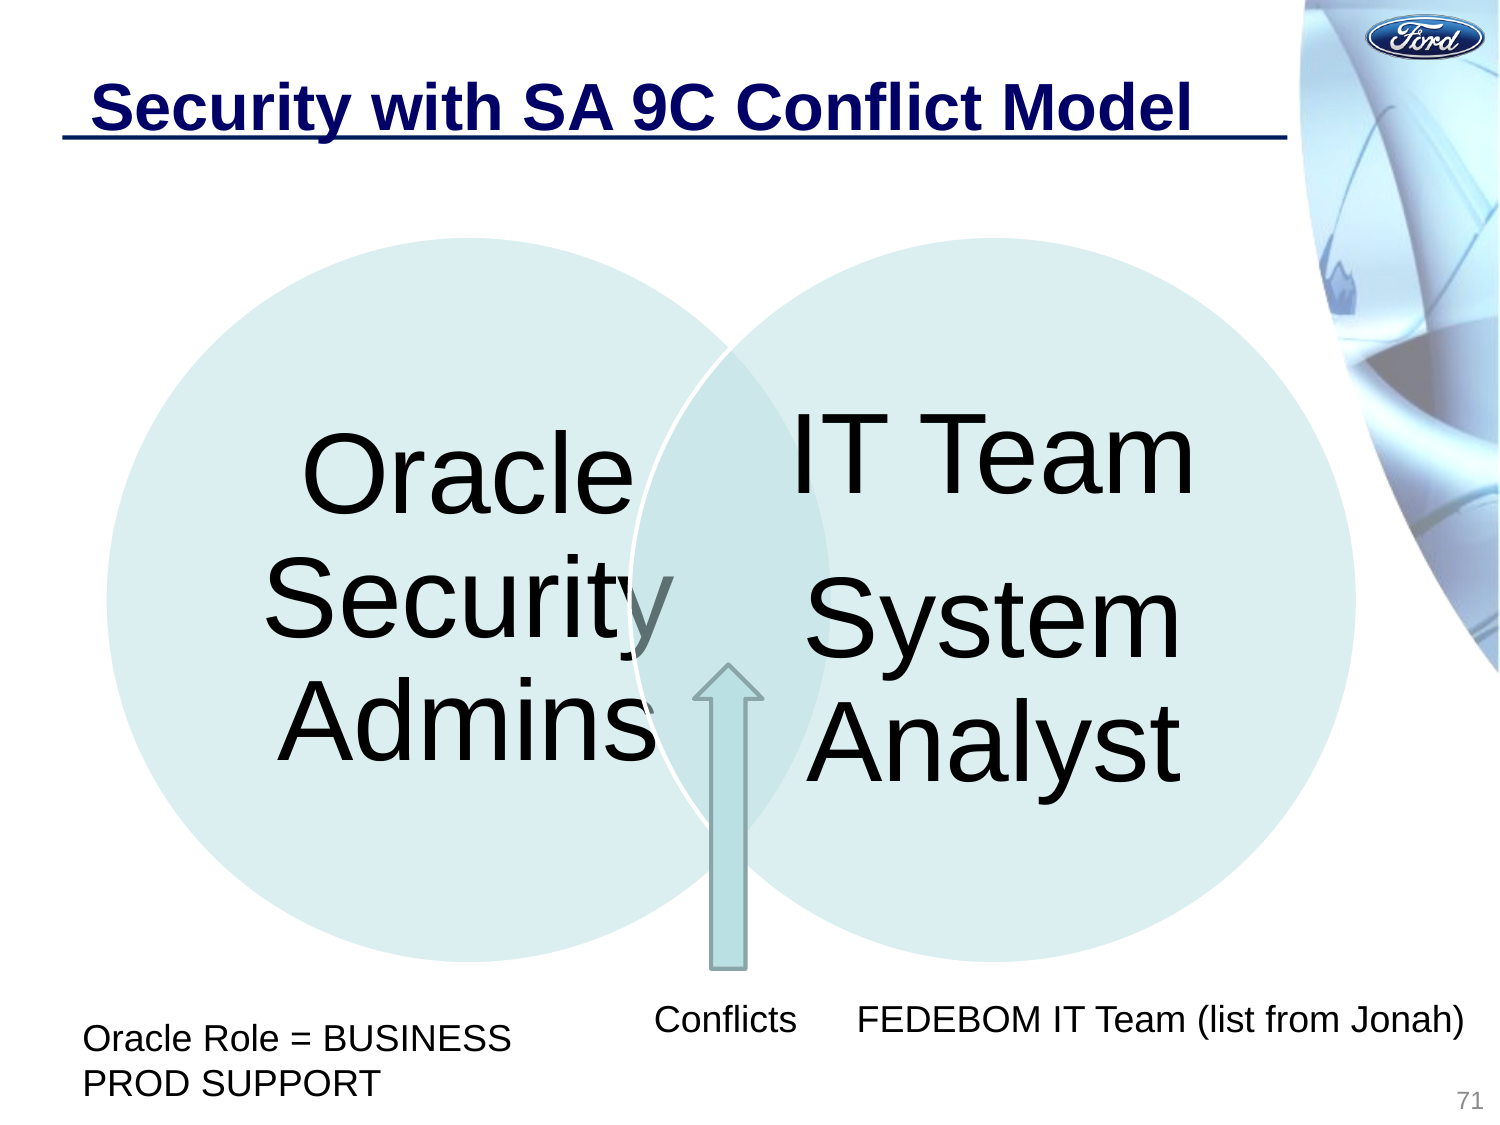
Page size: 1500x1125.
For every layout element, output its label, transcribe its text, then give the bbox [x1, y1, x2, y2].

text_box FEDEBOM IT Team (list from Jonah) [1299, 0, 1500, 675]
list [74, 212, 1388, 988]
text_box Oracle Role = BUSINESS PROD SUPPORT [67, 1007, 606, 1112]
picture [1350, 0, 1500, 75]
slide_number 71 [1149, 1074, 1500, 1125]
title Security with SA 9C Conflict Model [75, 45, 1275, 163]
text_box FEDEBOM IT Team (list from Jonah) [841, 987, 1498, 1048]
text_box Conflicts [639, 996, 816, 1048]
